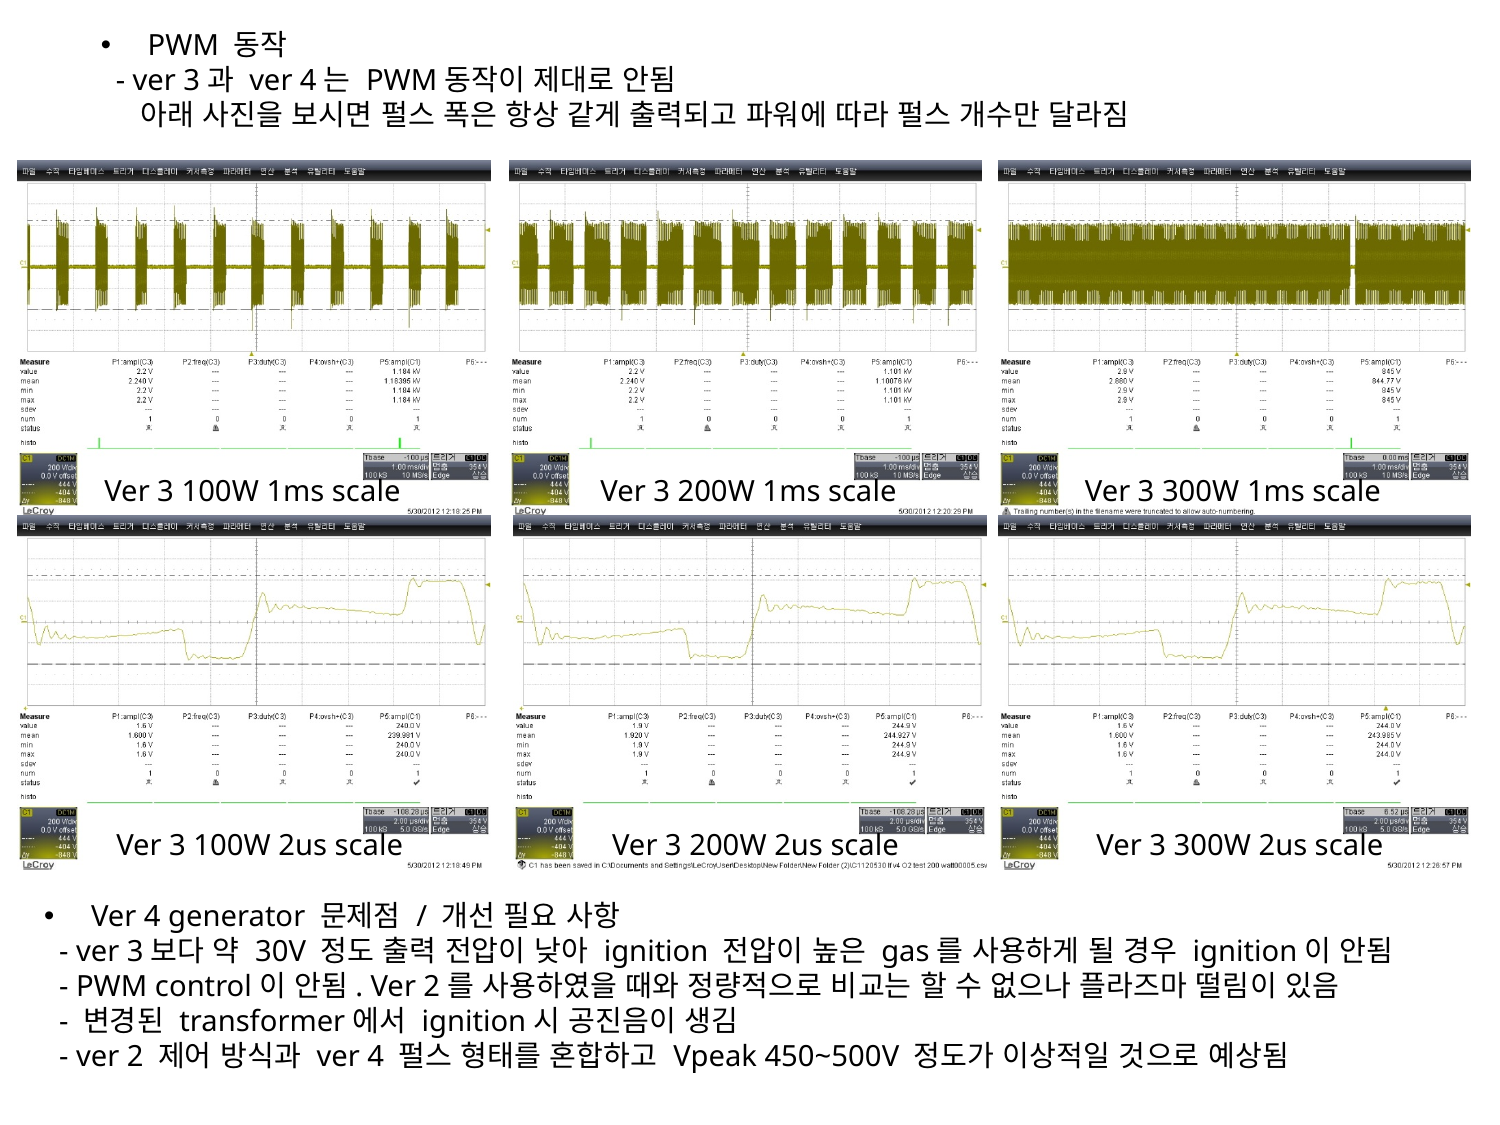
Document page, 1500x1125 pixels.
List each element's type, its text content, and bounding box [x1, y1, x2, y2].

text_box PWM 동작 - ver 3과 ver 4는 PWM동작이 제대로 안됨 아래 사진을 보시면 펄스 폭은 항상 같게 출력되고 파워에 따라 펄스 개수만 달라짐 [85, 19, 1146, 139]
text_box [17, 514, 1471, 870]
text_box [17, 160, 1471, 514]
text_box Ver 4 generator 문제점 / 개선 필요 사항 - ver 3보다 약 30V 정도 출력 전압이 낮아 ignition 전압이 높은 gas를 사용하게 될 경우 ignition이 안됨 - PWM control이 안됨. Ver 2를 사용하였을 때와 정량적으로 비교는 할 수 없으나 플라즈마 떨림이 있음 - 변경된 transformer에서 ignition시 공진음이 생김 - ver 2 제어 방식과 ver 4 펄스 형태를 혼합하고 Vpeak 450~500V 정도가 이상적일 것으로 예상됨 [29, 890, 1471, 1080]
